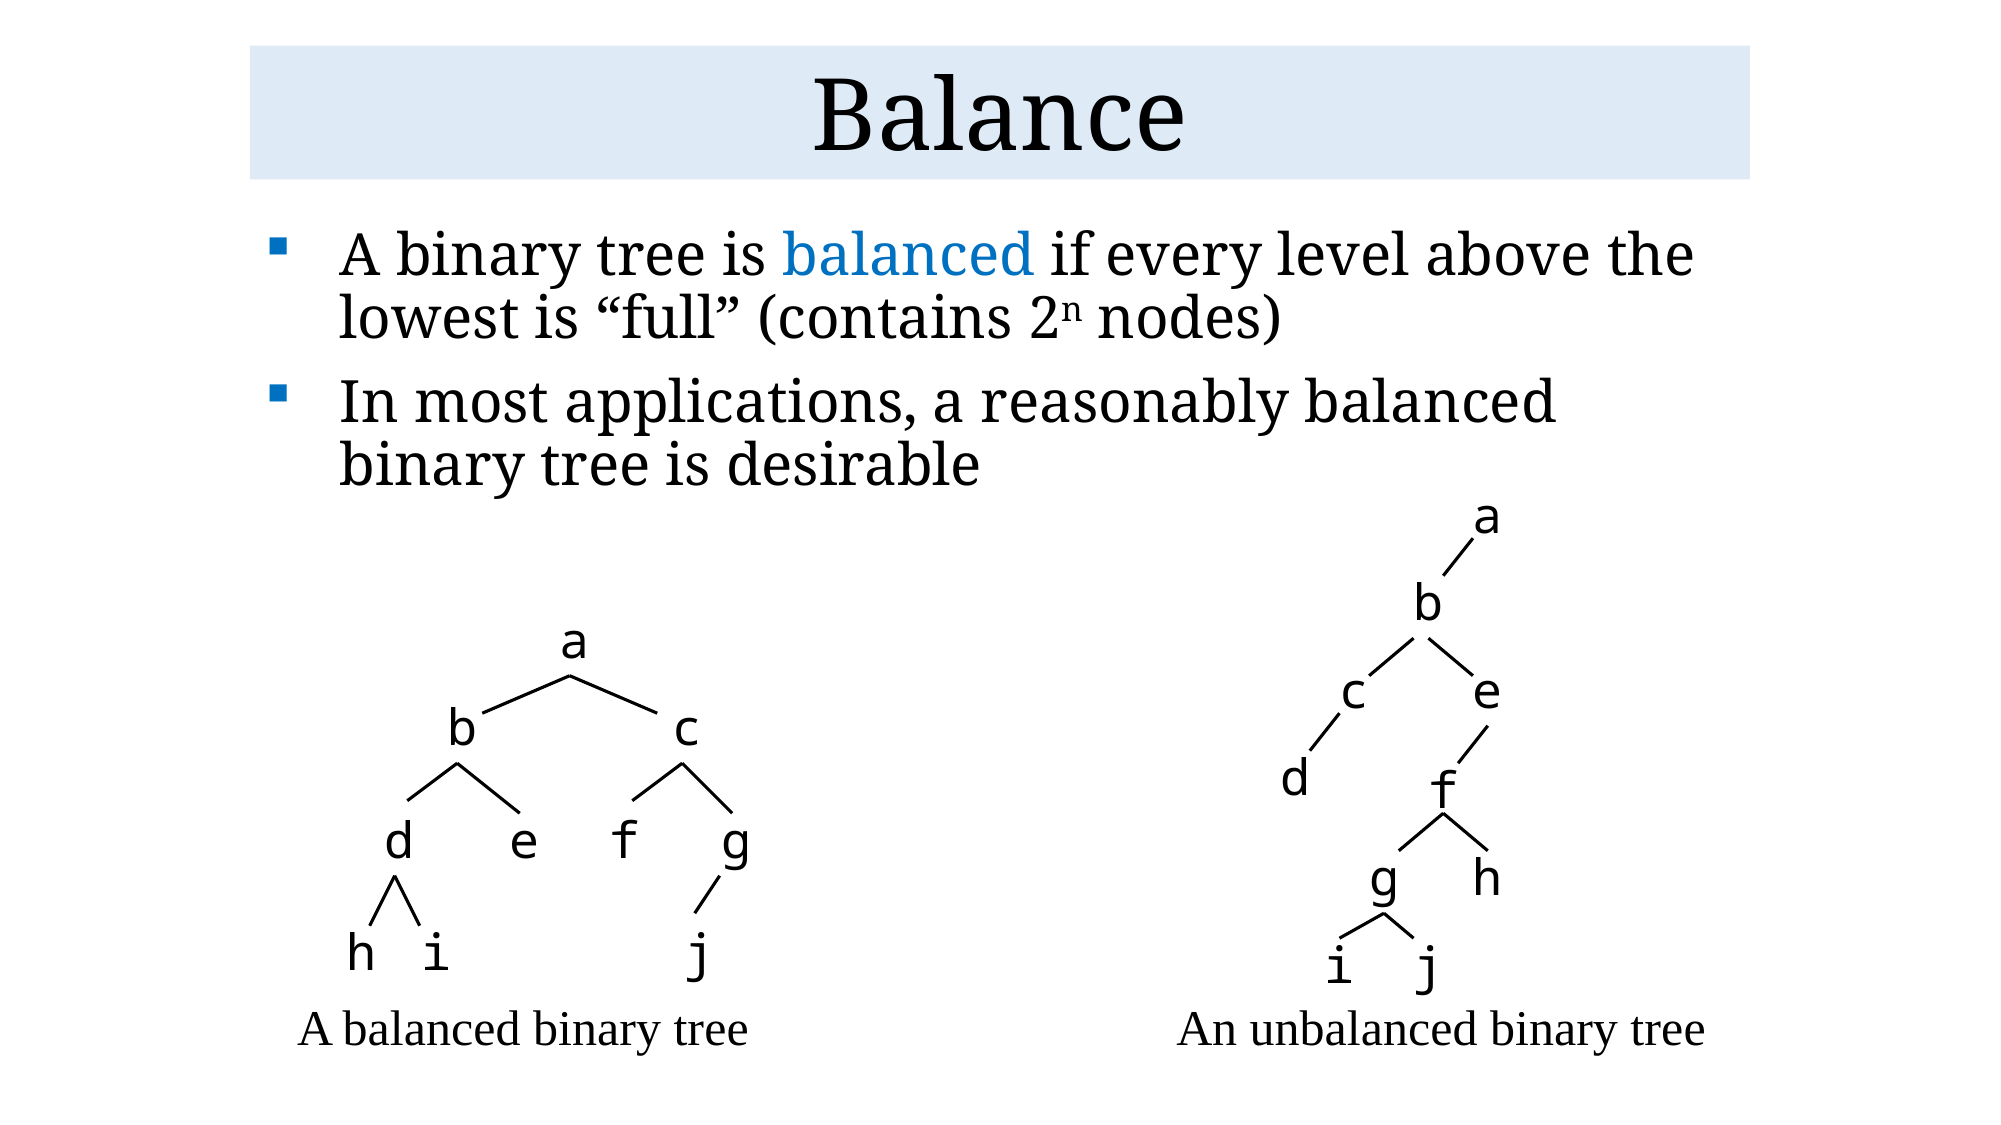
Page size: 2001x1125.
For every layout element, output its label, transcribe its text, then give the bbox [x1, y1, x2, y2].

subtitle A binary tree is balanced if every level above the lowest is “full” (contains 2n nodes) In most applications, a reasonably balanced binary tree is desirable [249, 218, 1742, 941]
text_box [1161, 475, 1829, 1064]
title Balance [249, 45, 1750, 180]
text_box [282, 600, 795, 1064]
